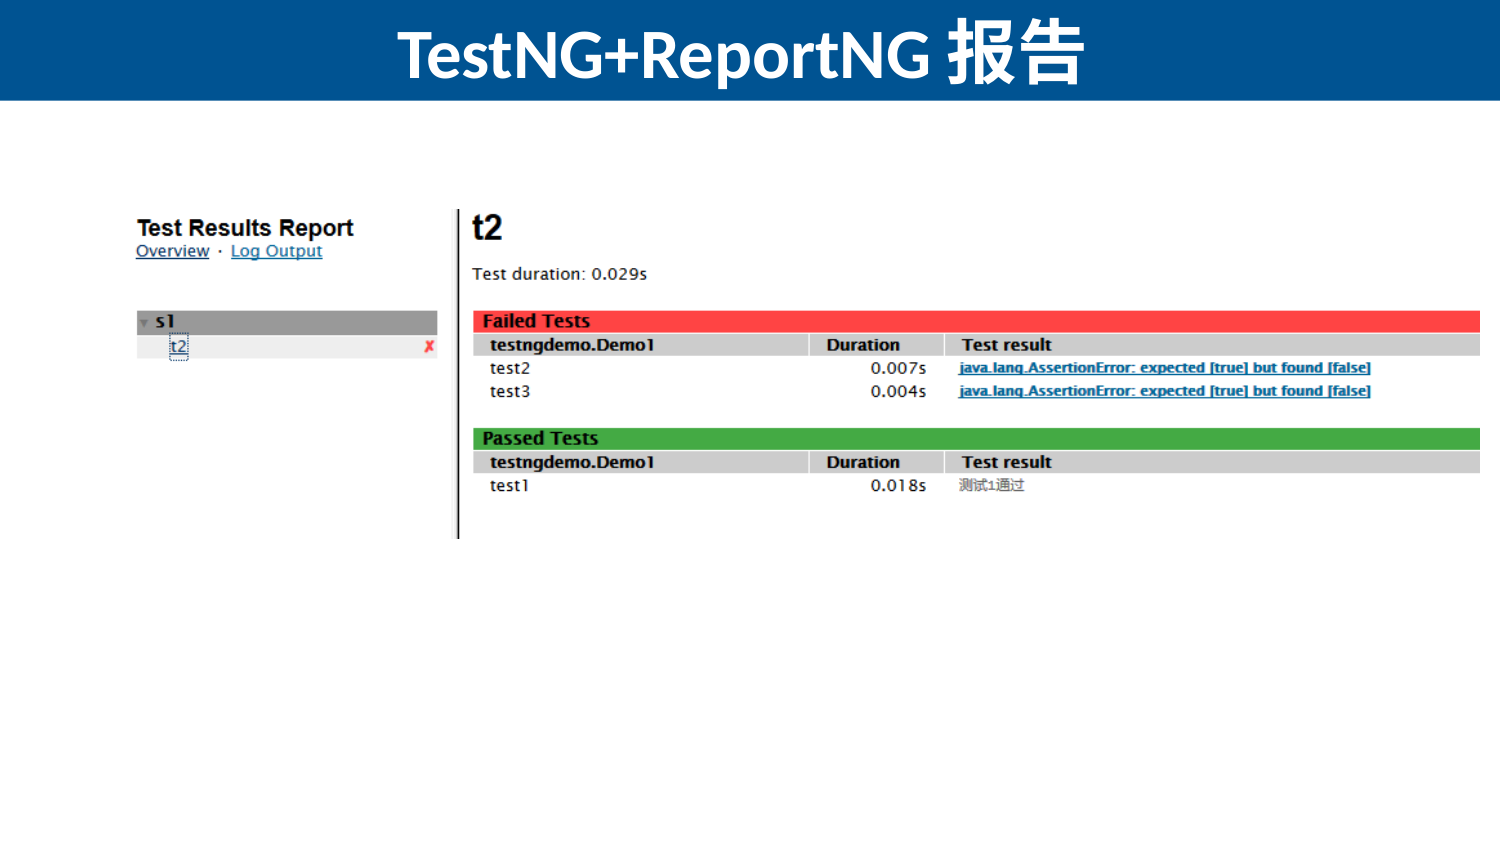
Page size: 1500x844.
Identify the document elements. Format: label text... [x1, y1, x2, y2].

title TestNG+ReportNG报告 [2, 0, 1483, 101]
picture [123, 208, 1481, 540]
